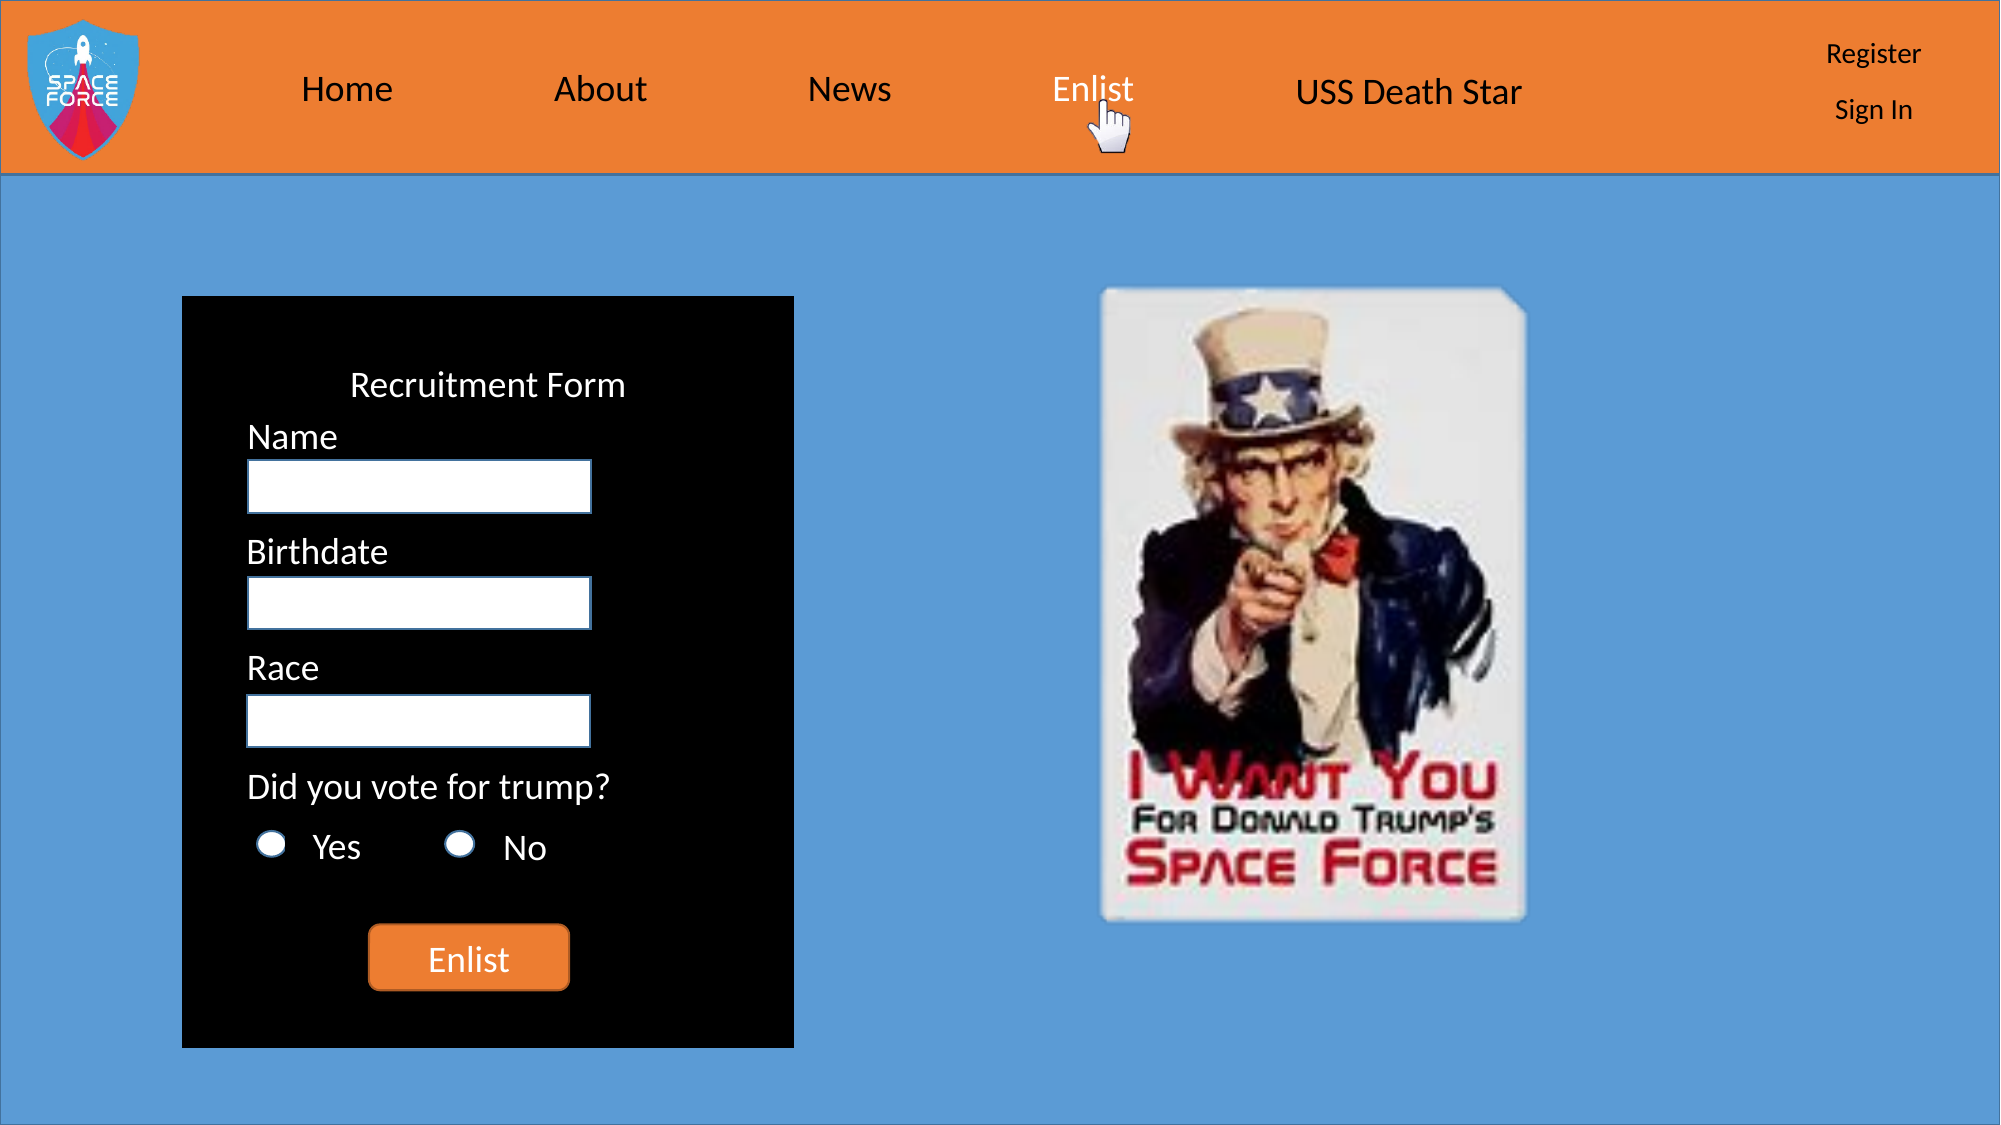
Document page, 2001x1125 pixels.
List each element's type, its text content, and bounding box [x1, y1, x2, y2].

text_box Sign In [1820, 83, 1929, 133]
text_box Did you vote for trump? [231, 758, 649, 812]
text_box [256, 829, 285, 858]
picture [0, 11, 167, 164]
text_box [444, 829, 476, 858]
text_box USS Death Star [1280, 60, 1538, 120]
text_box Yes [285, 821, 388, 867]
text_box About [539, 56, 663, 117]
text_box [182, 296, 794, 1048]
text_box [247, 576, 592, 630]
text_box Home [286, 56, 409, 117]
text_box Enlist [1037, 56, 1150, 117]
text_box [246, 694, 591, 748]
text_box News [793, 56, 907, 117]
text_box Register [1811, 26, 1937, 77]
picture [937, 260, 1689, 952]
text_box Enlist [367, 923, 571, 992]
text_box Birthdate [224, 519, 410, 580]
text_box Name [231, 398, 570, 470]
picture [1061, 82, 1164, 175]
text_box No [480, 819, 570, 872]
text_box [0, 173, 2000, 1125]
text_box Race [231, 634, 405, 698]
text_box Recruitment Form [231, 348, 745, 417]
text_box [0, 0, 2000, 173]
text_box [247, 459, 592, 514]
